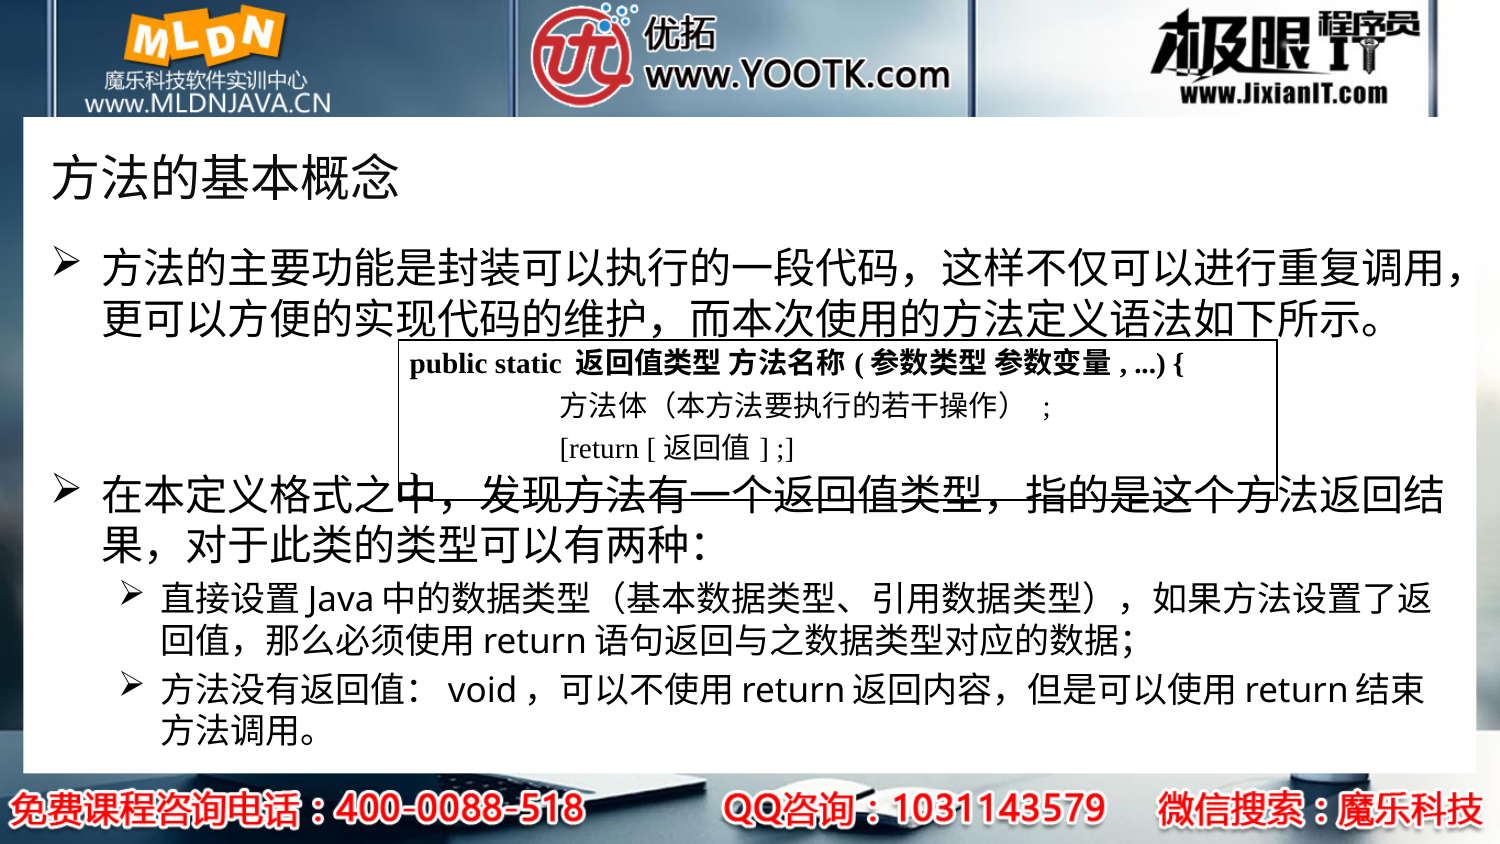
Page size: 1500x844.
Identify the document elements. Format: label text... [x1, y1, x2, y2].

table_header public static 返回值类型 方法名称(参数类型 参数变量, ...) { 方法体（本方法要执行的若干操作） ; [return [返回值] ;] } [399, 341, 1276, 499]
list 方法的主要功能是封装可以执行的一段代码，这样不仅可以进行重复调用，更可以方便的实现代码的维护，而本次使用的方法定义语法如下所示。 在本定义格式之中，发现方法有一个返回值类型，指的是这个方法返回结果，对于此类的类型可以有两种： 直接设置Java中的数据类型（基本数据类型、引用数据类型），如果方法设置了返回值，那么必须使用return语句返回与之数据类型对应的数据； 方法没有返回值：void，可以不使用return返回内容，但是可以使用return结束方法调用。 [35, 234, 1465, 762]
title 方法的基本概念 [34, 128, 1466, 225]
picture [0, 0, 1500, 844]
